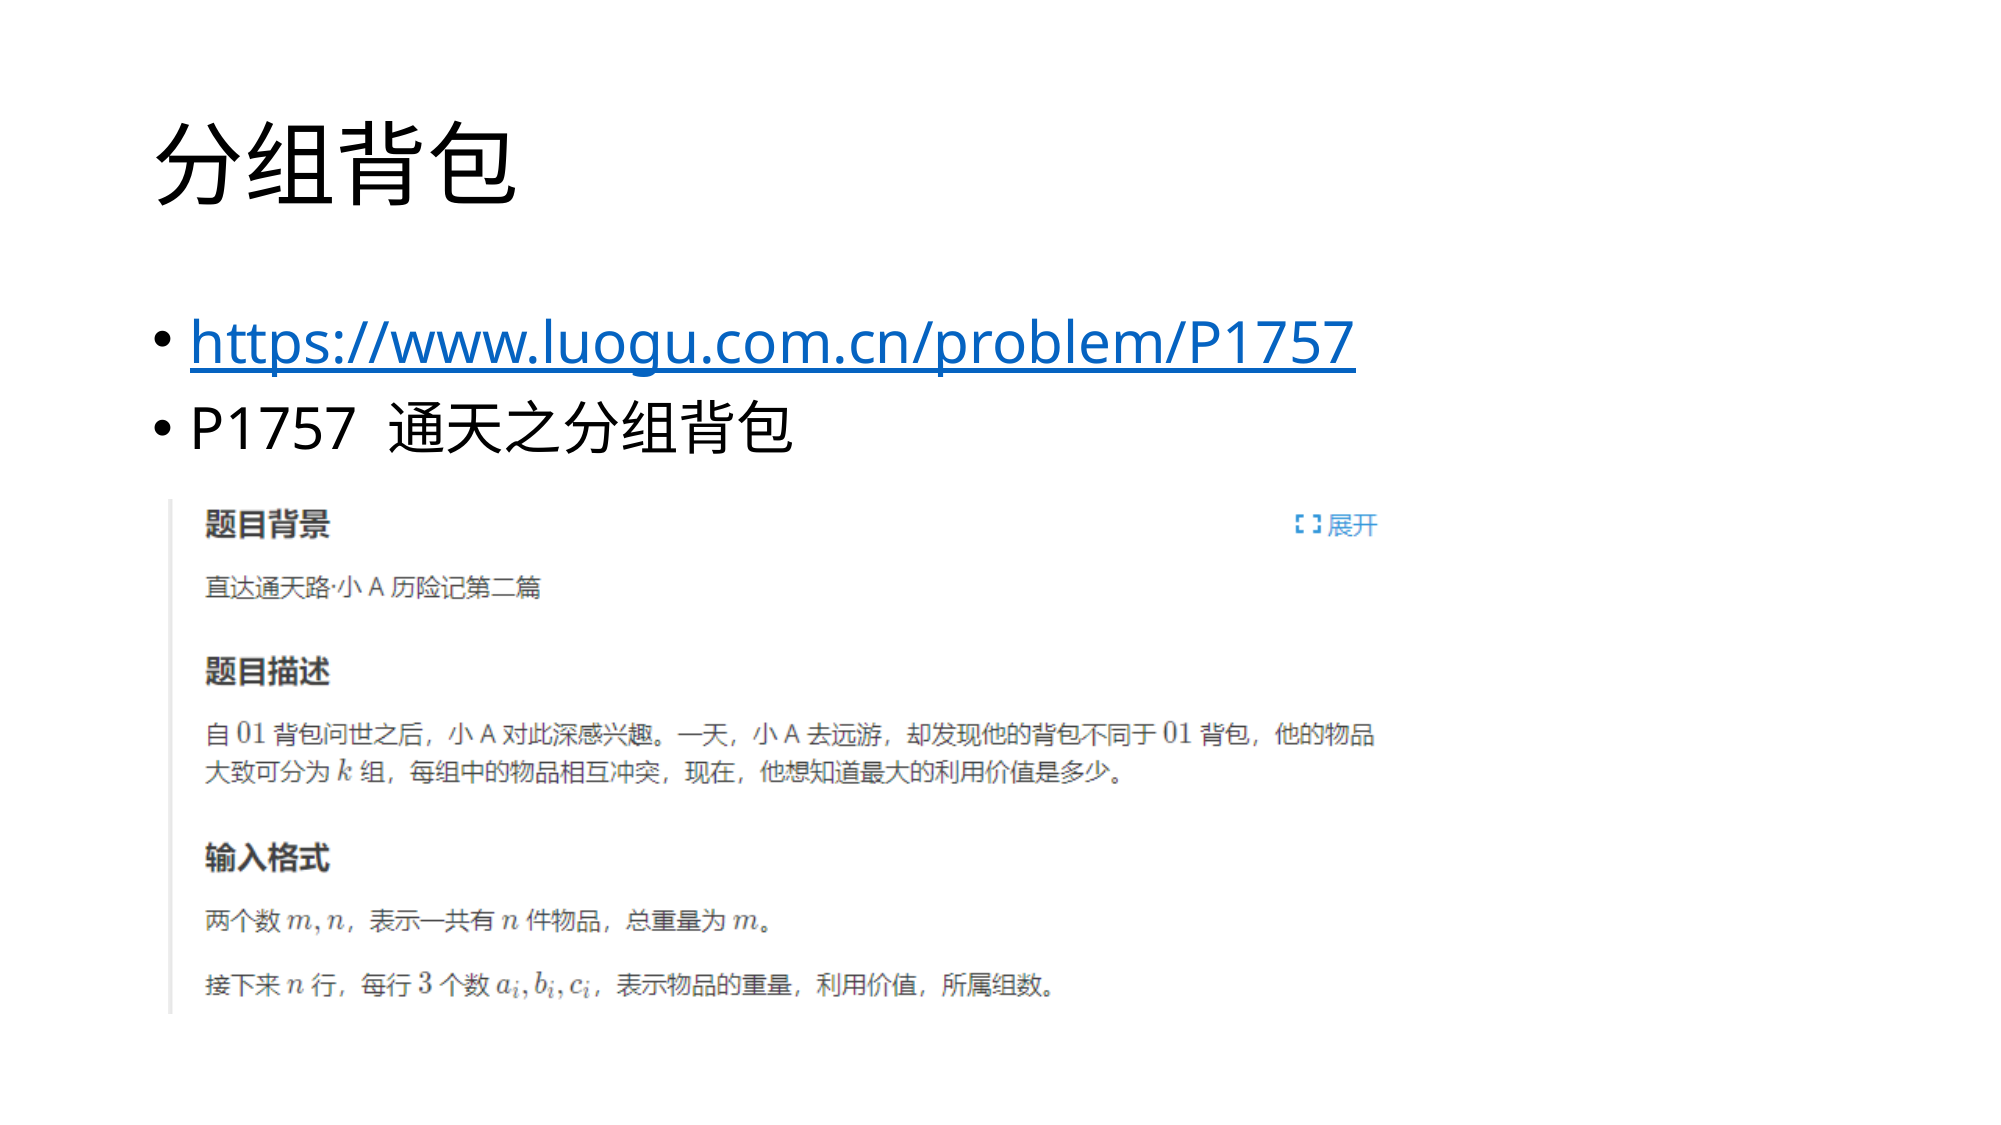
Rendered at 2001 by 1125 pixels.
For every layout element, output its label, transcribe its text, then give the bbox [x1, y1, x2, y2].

title 分组背包 [137, 59, 1863, 278]
picture [167, 499, 1404, 1014]
list https://www.luogu.com.cn/problem/P1757 P1757 通天之分组背包 [137, 299, 1863, 1014]
